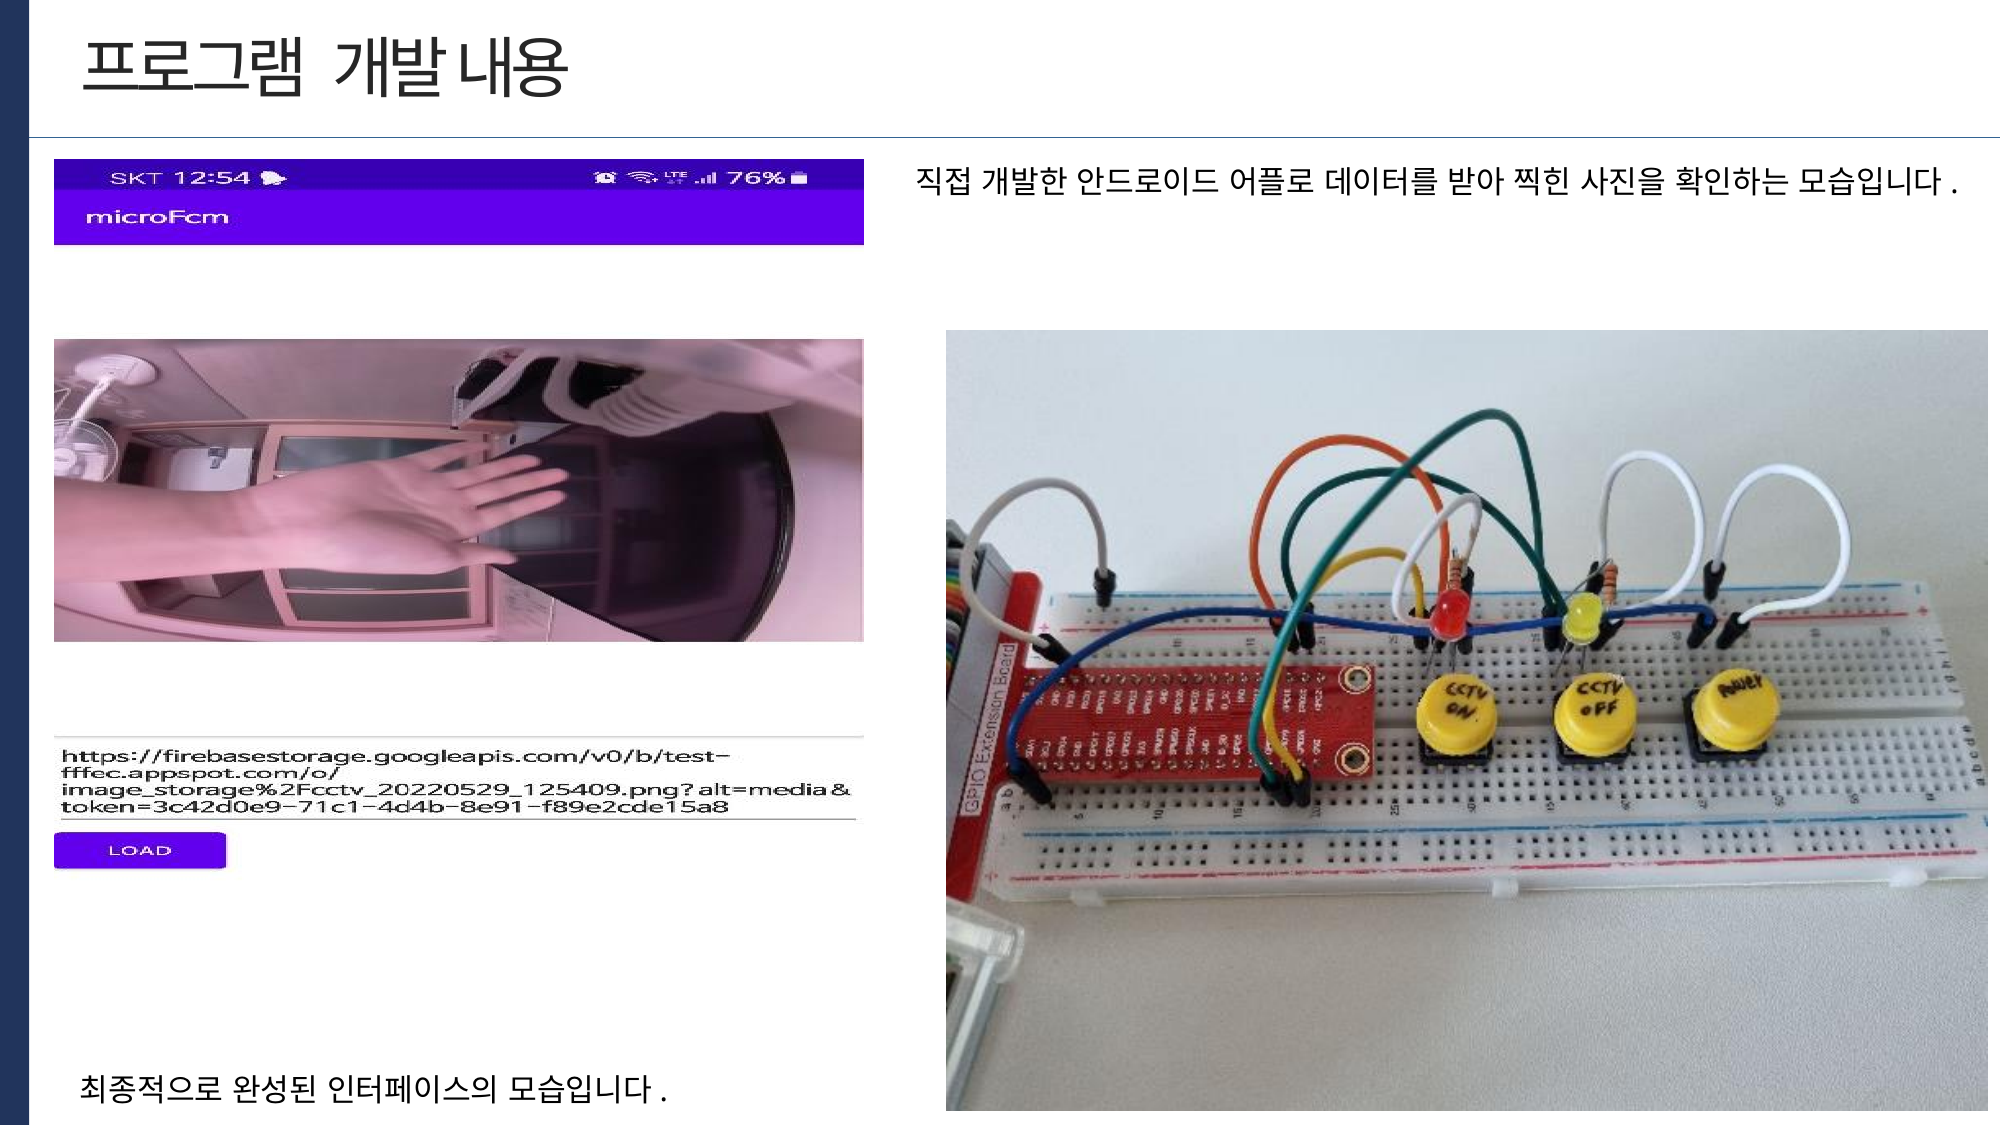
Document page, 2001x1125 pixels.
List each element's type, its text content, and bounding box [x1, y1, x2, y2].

text_box [0, 0, 30, 1125]
text_box 프로그램 개발 내용 [65, 18, 588, 113]
text_box 직접 개발한 안드로이드 어플로 데이터를 받아 찍힌 사진을 확인하는 모습입니다. [900, 154, 1974, 207]
picture [946, 330, 1988, 1111]
text_box 최종적으로 완성된 인터페이스의 모습입니다. [64, 1062, 684, 1115]
picture [54, 159, 864, 1058]
